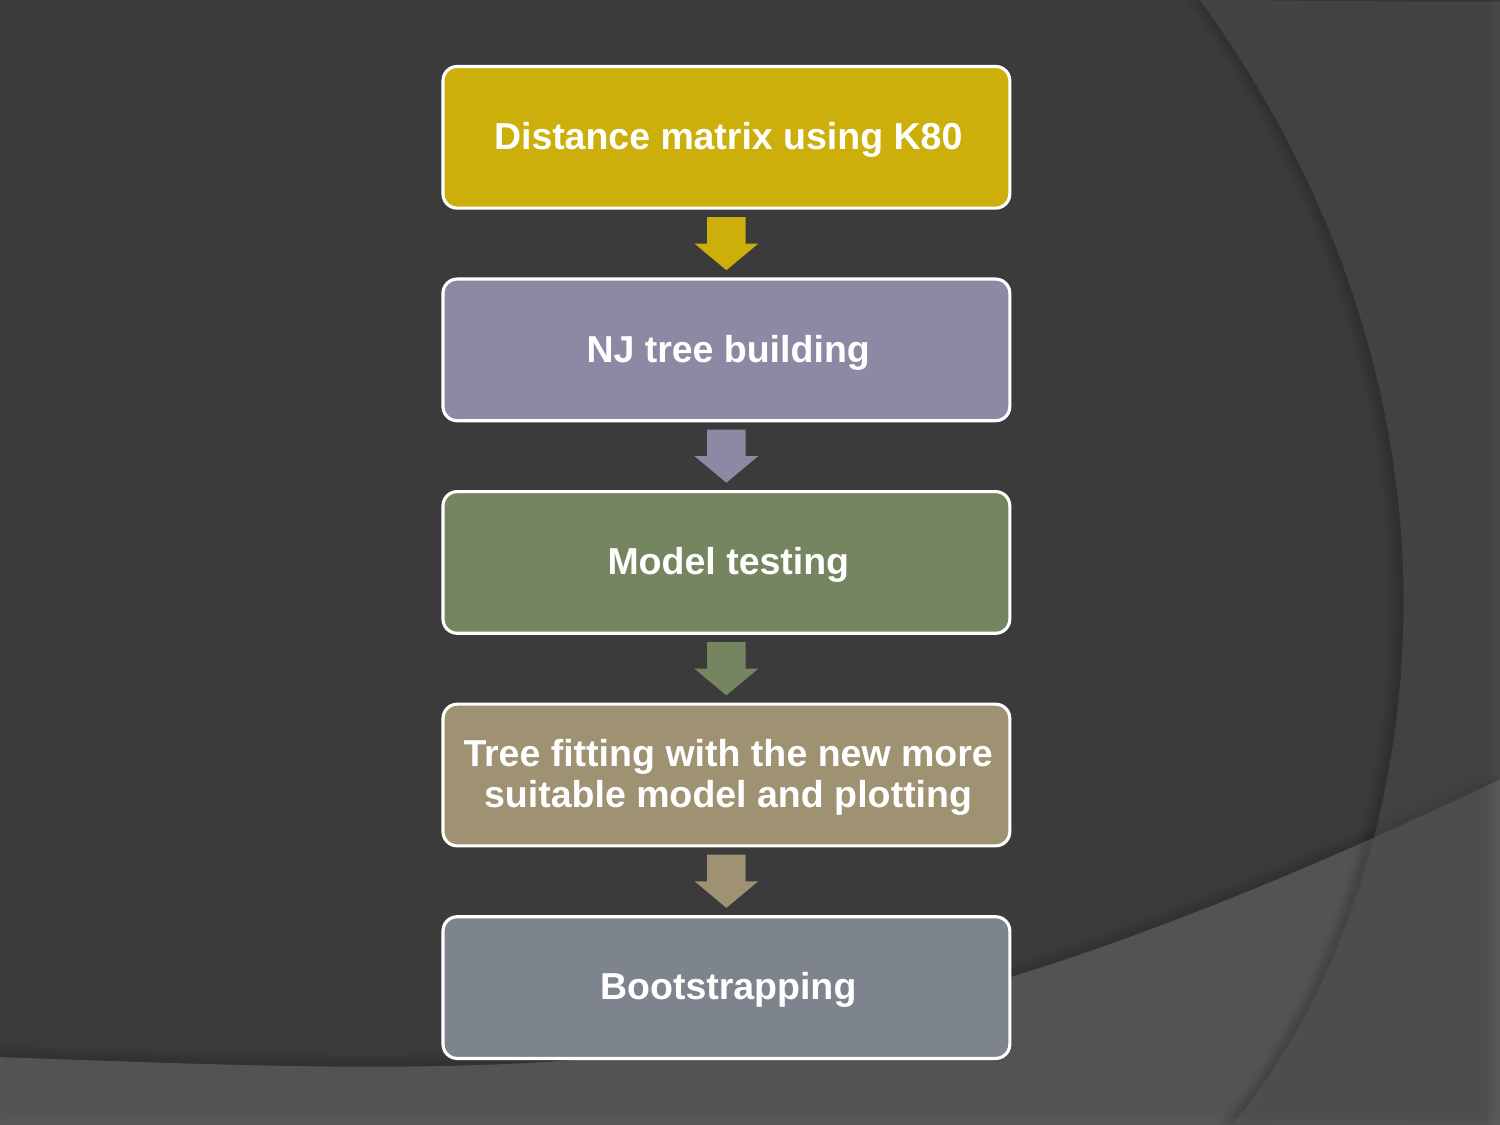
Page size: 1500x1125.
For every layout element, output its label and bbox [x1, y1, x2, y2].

list [29, 66, 1424, 1059]
